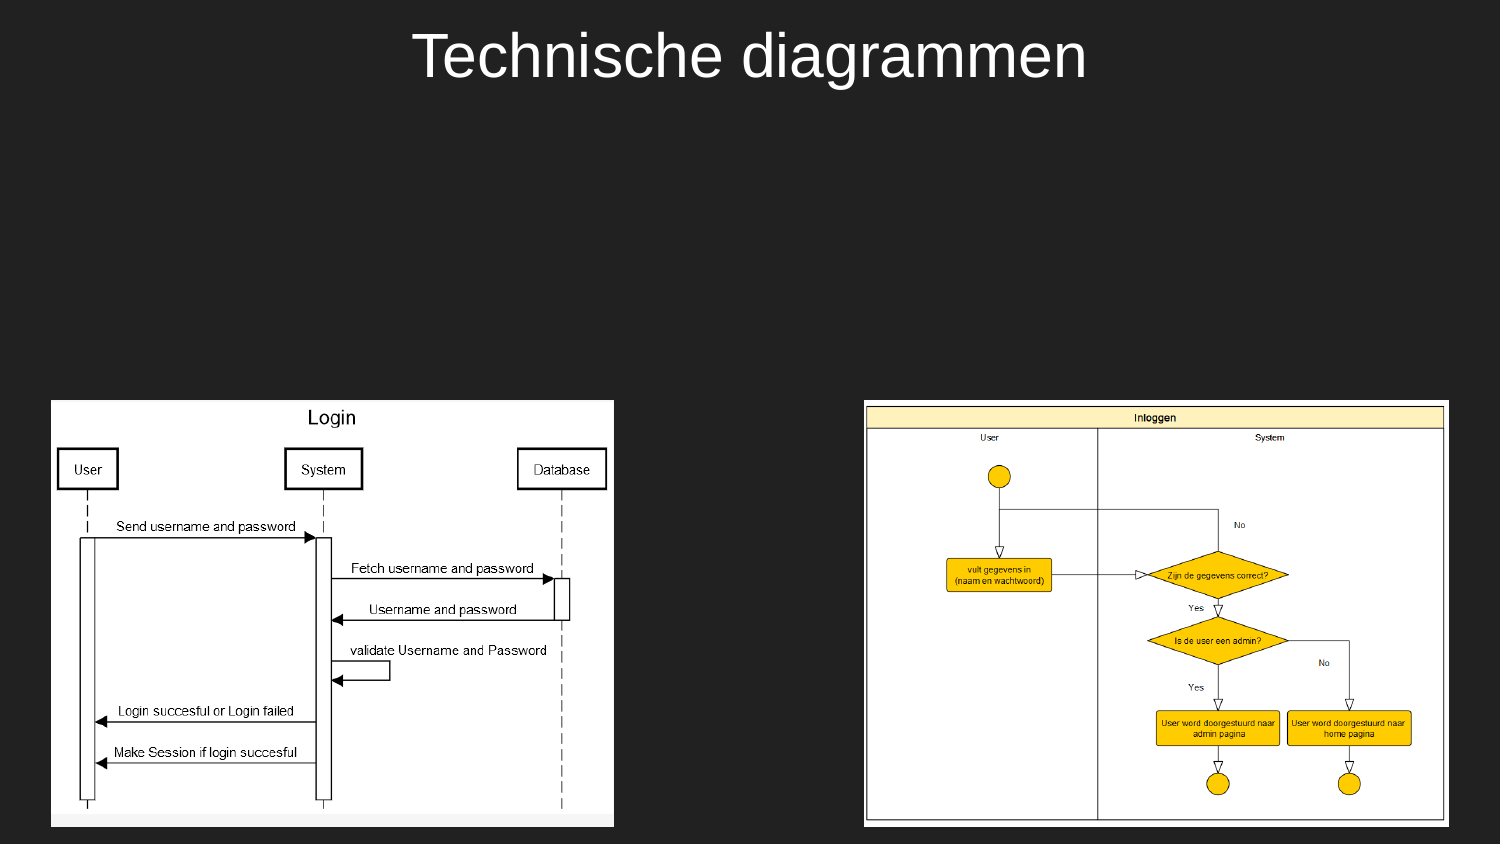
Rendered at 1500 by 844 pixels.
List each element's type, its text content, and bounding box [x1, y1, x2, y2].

picture [50, 400, 614, 827]
picture [864, 400, 1450, 827]
title Technische diagrammen [0, 0, 1500, 337]
